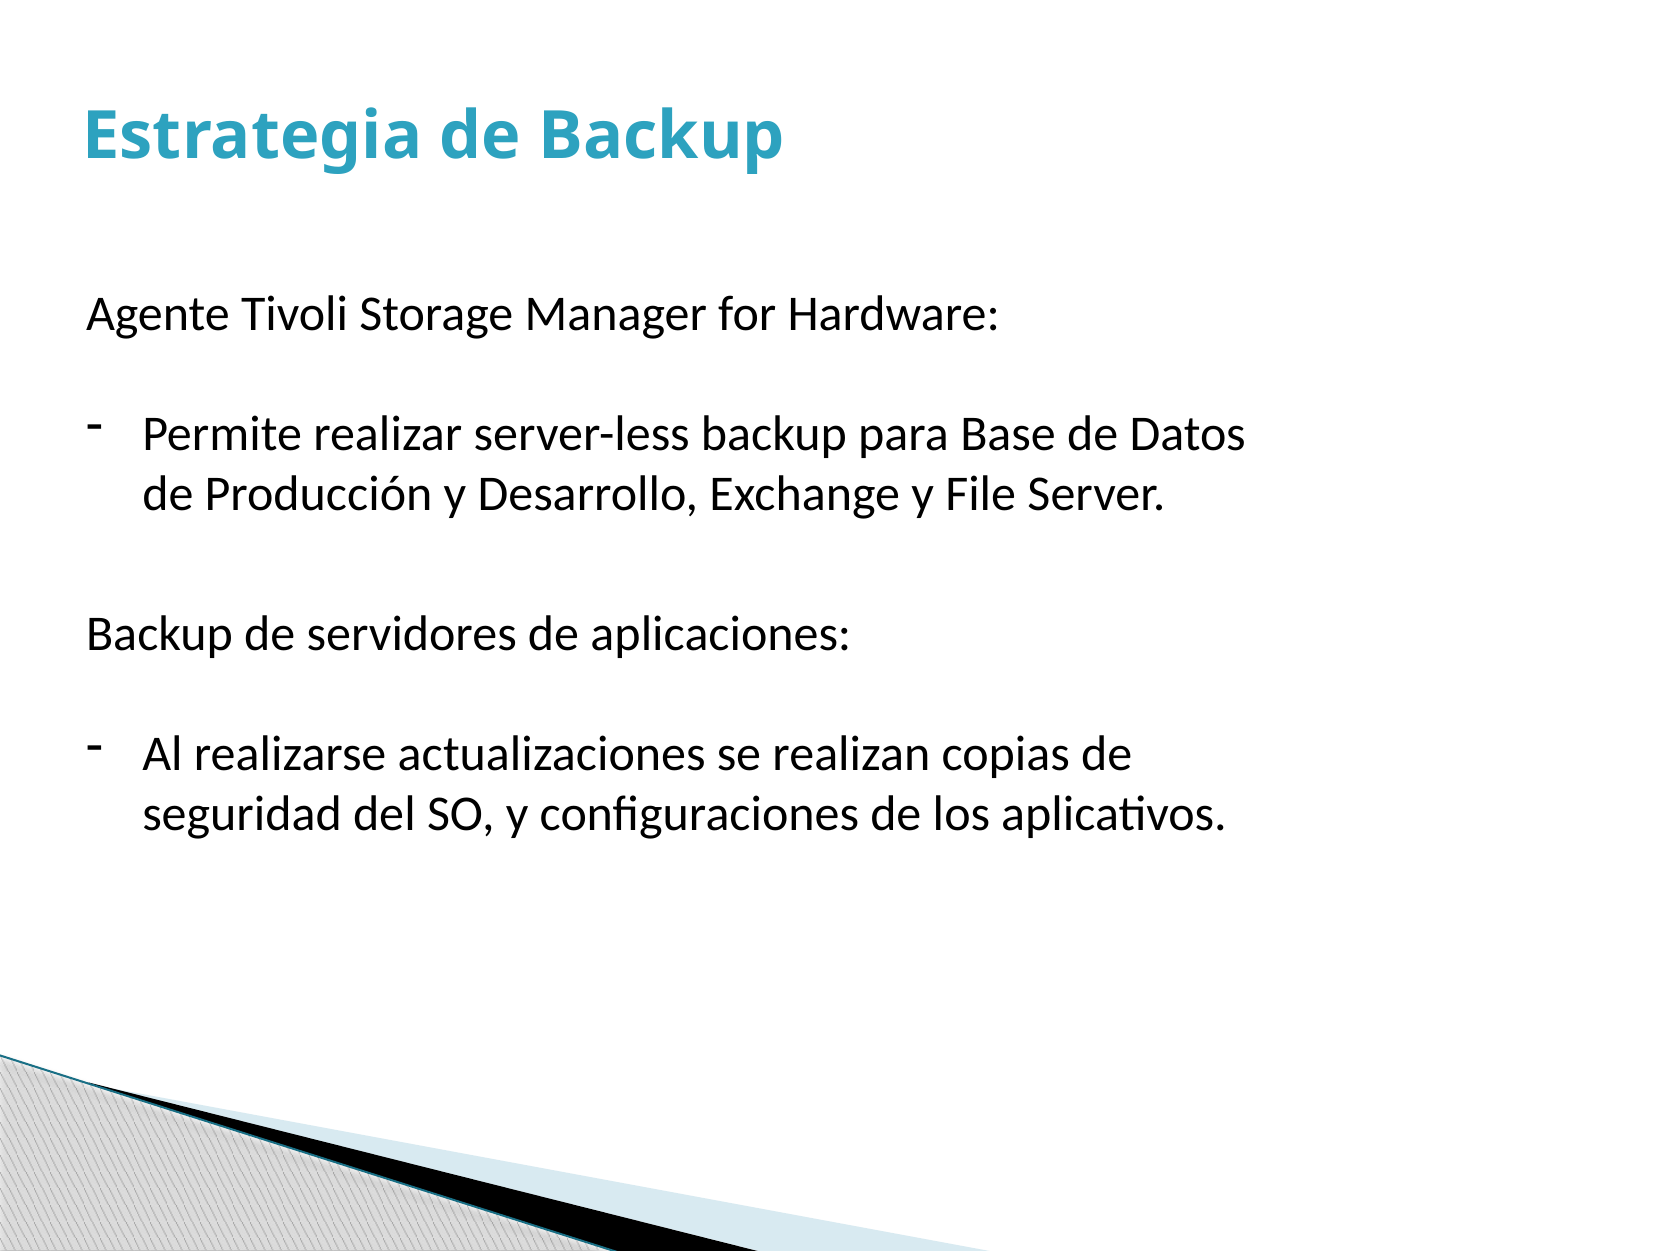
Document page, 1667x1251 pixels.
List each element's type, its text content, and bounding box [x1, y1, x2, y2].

text_box Agente Tivoli Storage Manager for Hardware: Permite realizar server-less backup para Base de Datos de Producción y Desarrollo, Exchange y File Server. [71, 272, 1312, 588]
text_box Estrategia de Backup [65, 46, 1554, 217]
text_box Backup de servidores de aplicaciones: Al realizarse actualizaciones se realizan copias de seguridad del SO, y configuraciones de los aplicativos. [71, 592, 1312, 908]
